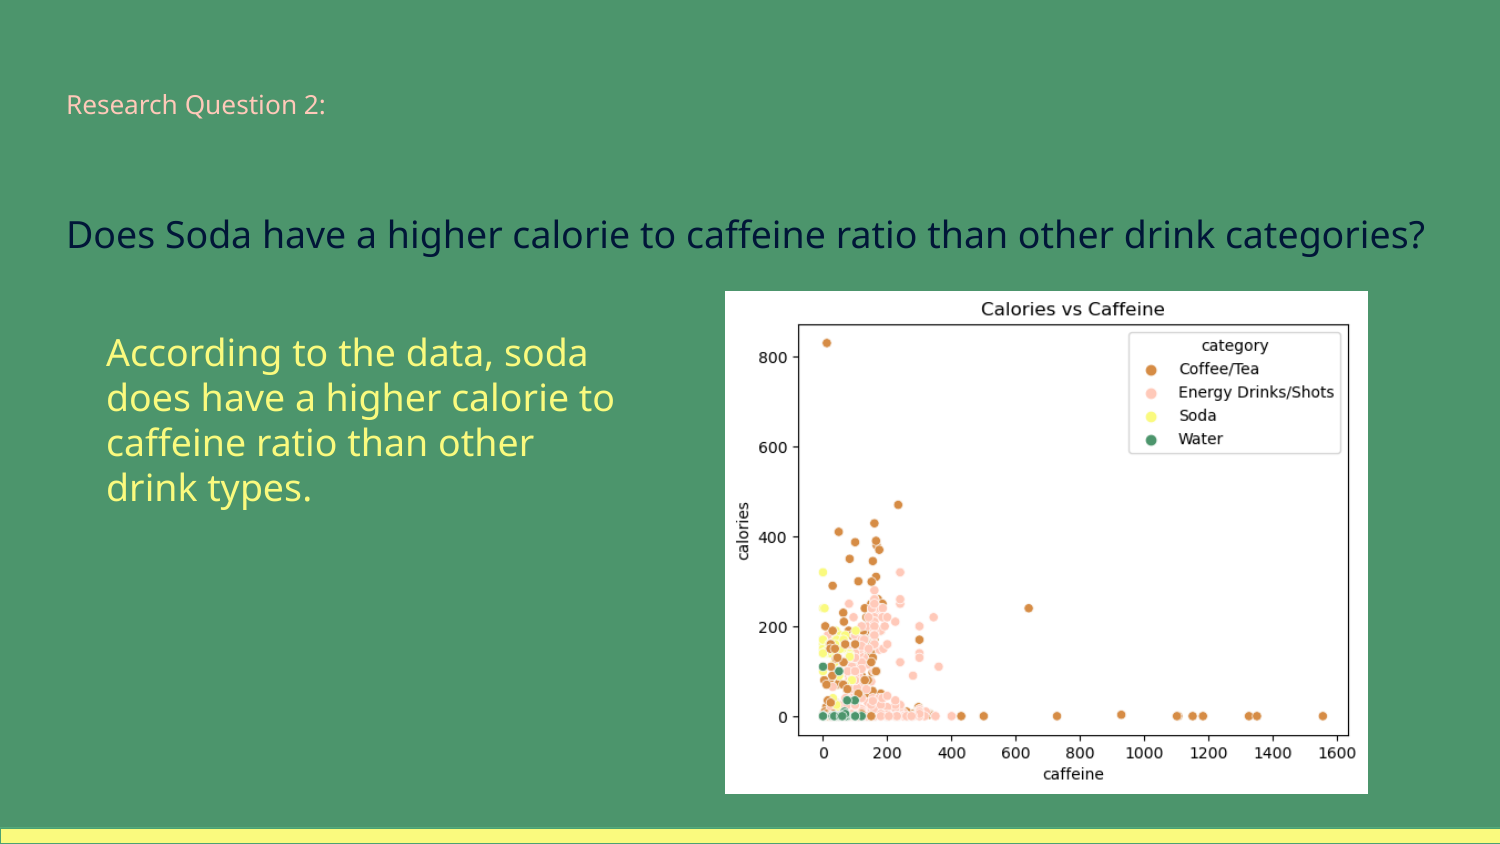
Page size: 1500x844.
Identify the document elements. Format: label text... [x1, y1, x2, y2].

picture [725, 291, 1369, 795]
text_box According to the data, soda does have a higher calorie to caffeine ratio than other drink types. [91, 314, 642, 786]
list Does Soda have a higher calorie to caffeine ratio than other drink categories? [51, 189, 1449, 292]
text_box [0, 828, 1500, 844]
title Research Question 2: [51, 72, 1449, 167]
